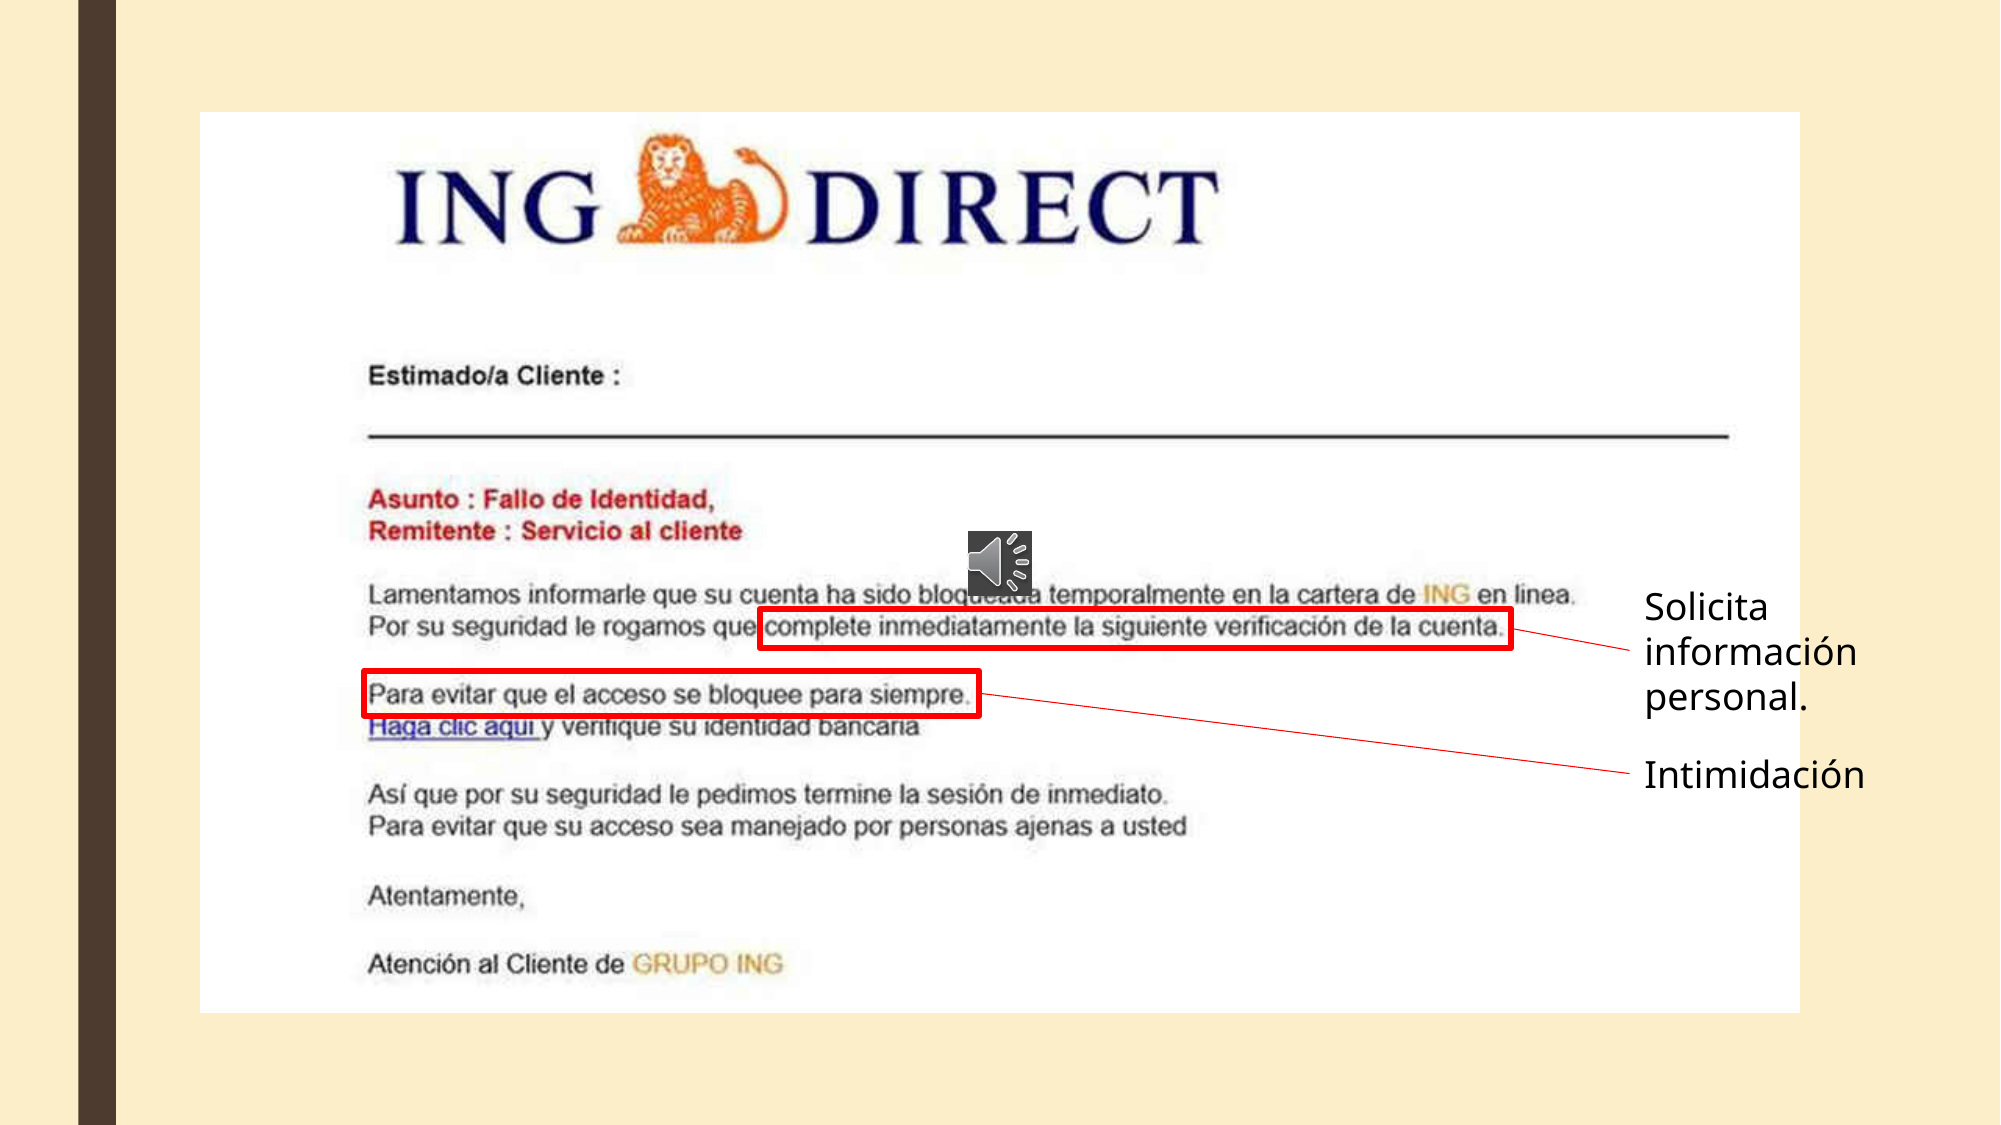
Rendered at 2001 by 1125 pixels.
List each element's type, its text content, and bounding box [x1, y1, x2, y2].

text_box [979, 693, 1630, 774]
text_box Solicita información personal. [1800, 575, 1988, 726]
picture [199, 112, 1800, 1013]
text_box Intimidación [1800, 743, 1988, 804]
